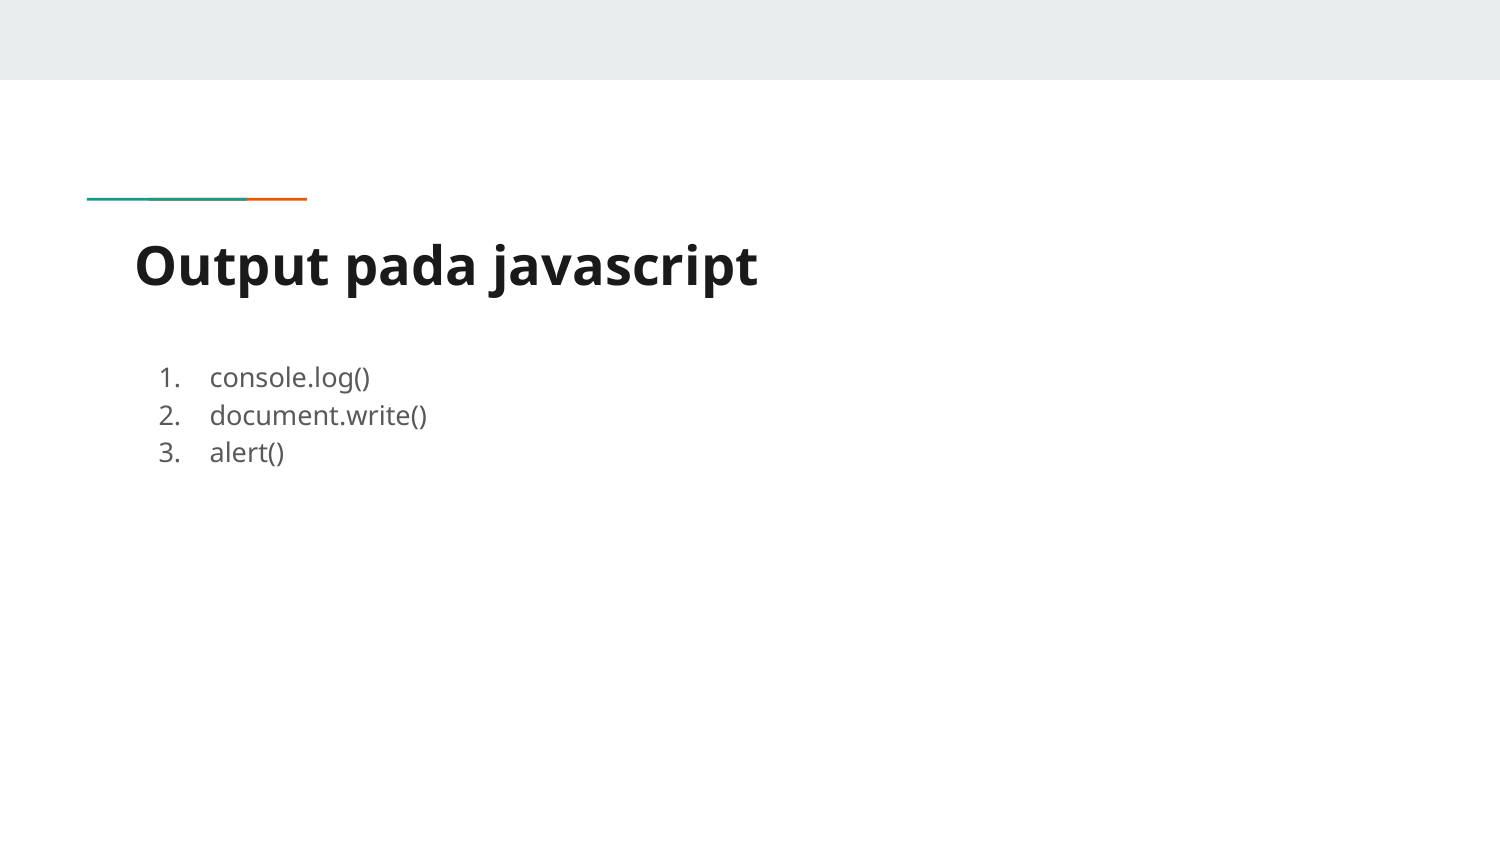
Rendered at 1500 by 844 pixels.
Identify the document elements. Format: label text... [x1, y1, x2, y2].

list console.log() document.write() alert() [119, 341, 1381, 712]
title Output pada javascript [119, 216, 1381, 305]
